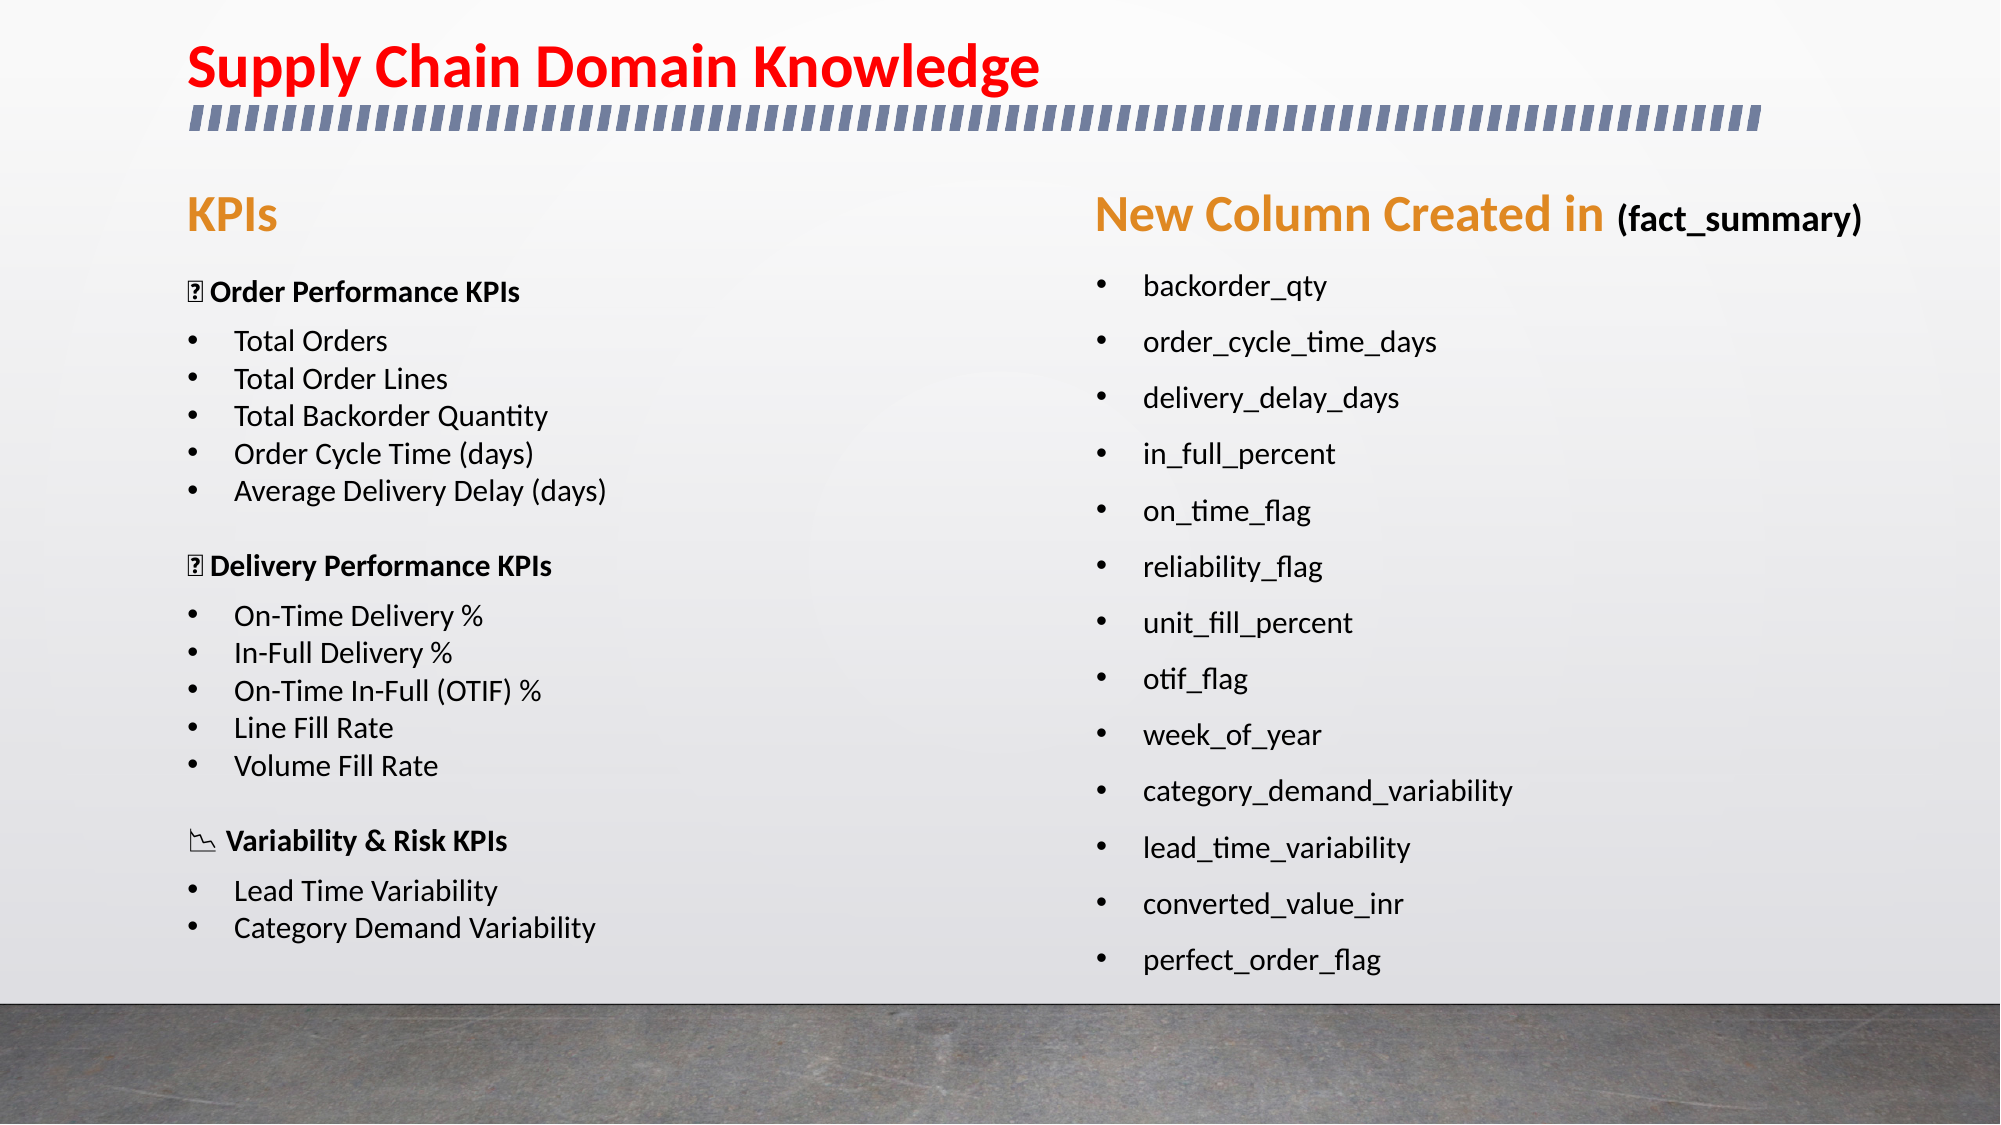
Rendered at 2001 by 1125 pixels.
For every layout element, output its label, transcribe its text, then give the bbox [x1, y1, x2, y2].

text_box KPIs [172, 172, 354, 250]
text_box Supply Chain Domain Knowledge [172, 17, 1799, 108]
text_box New Column Created in (fact_summary) [1079, 172, 1919, 250]
picture [0, 1004, 2000, 1124]
text_box backorder_qty order_cycle_time_days delivery_delay_days in_full_percent on_time_flag reliability_flag unit_fill_percent otif_flag week_of_year category_demand_variability lead_time_variability converted_value_inr perfect_order_flag [1081, 250, 1530, 984]
text_box ✅ Order Performance KPIs Total Orders Total Order Lines Total Backorder Quantity Order Cycle Time (days) Average Delivery Delay (days) 🚚 Delivery Performance KPIs On-Time Delivery % In-Full Delivery % On-Time In-Full (OTIF) % Line Fill Rate Volume Fill Rate 📉 Variability & Risk KPIs Lead Time Variability Category Demand Variability [172, 263, 1081, 953]
